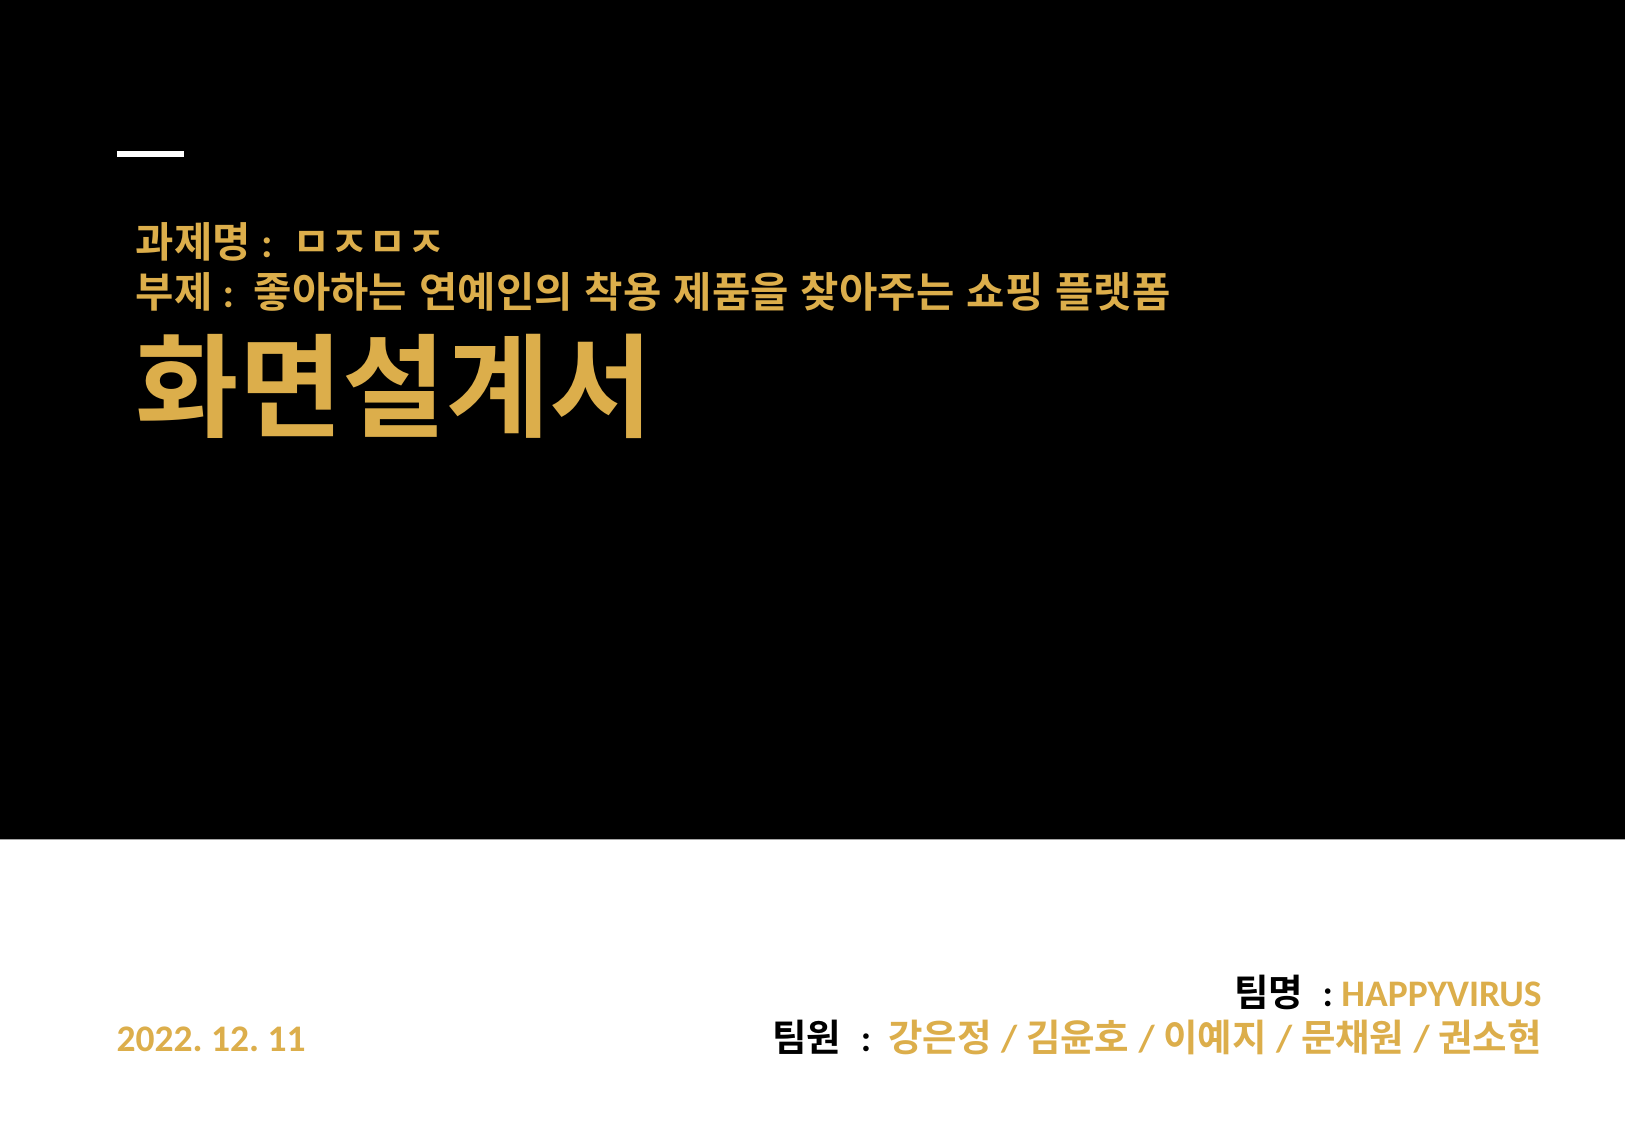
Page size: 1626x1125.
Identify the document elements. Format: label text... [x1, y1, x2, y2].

text_box 팀명 : HAPPYVIRUS 팀원 : 강은정/김윤호/이예지/문채원/권소현 [757, 961, 1557, 1066]
text_box 2022. 12. 11 [101, 1006, 321, 1067]
text_box 과제명: ㅁㅈㅁㅈ 부제: 좋아하는 연예인의 착용 제품을 찾아주는 쇼핑 플랫폼 화면설계서 [120, 208, 1198, 459]
text_box [0, 0, 1625, 840]
